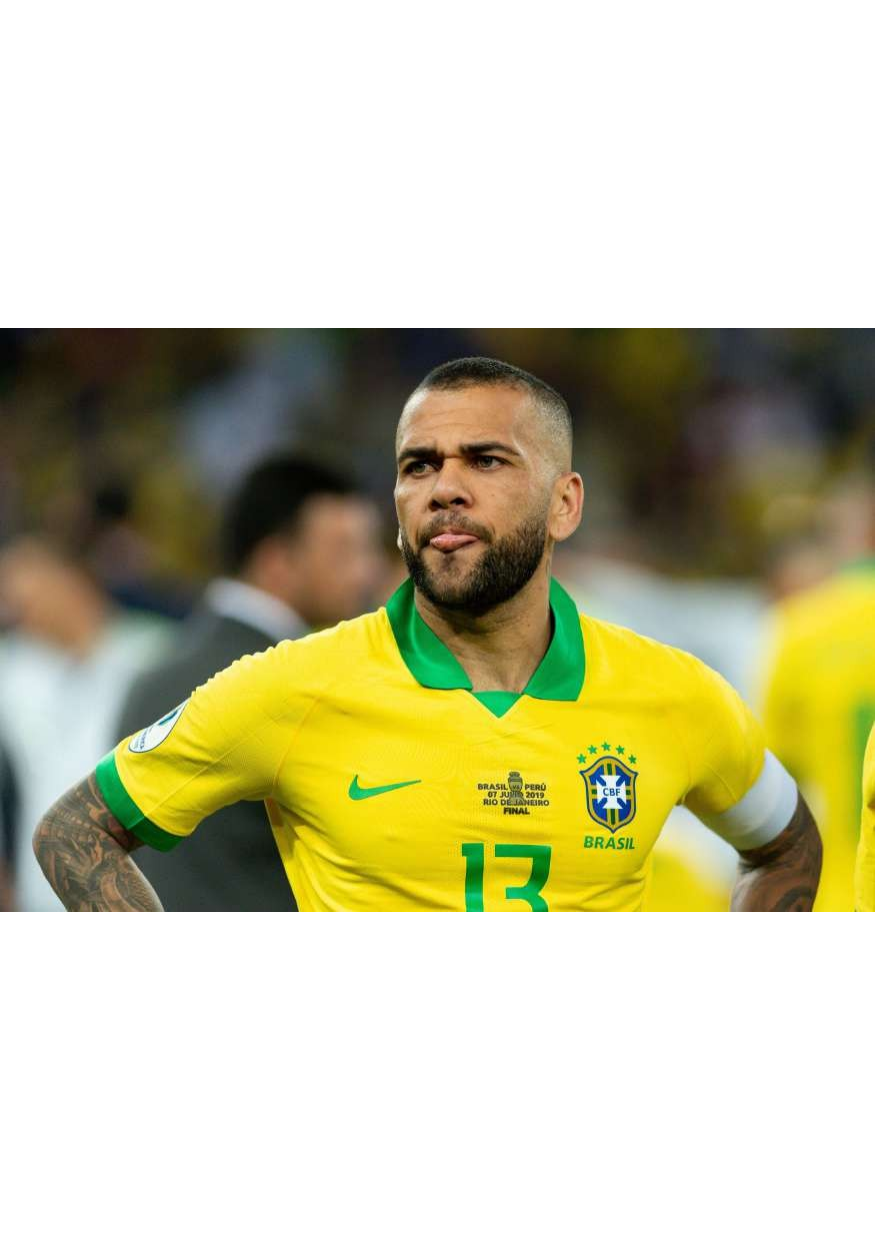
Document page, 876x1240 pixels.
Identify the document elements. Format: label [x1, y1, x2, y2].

picture [0, 327, 875, 912]
